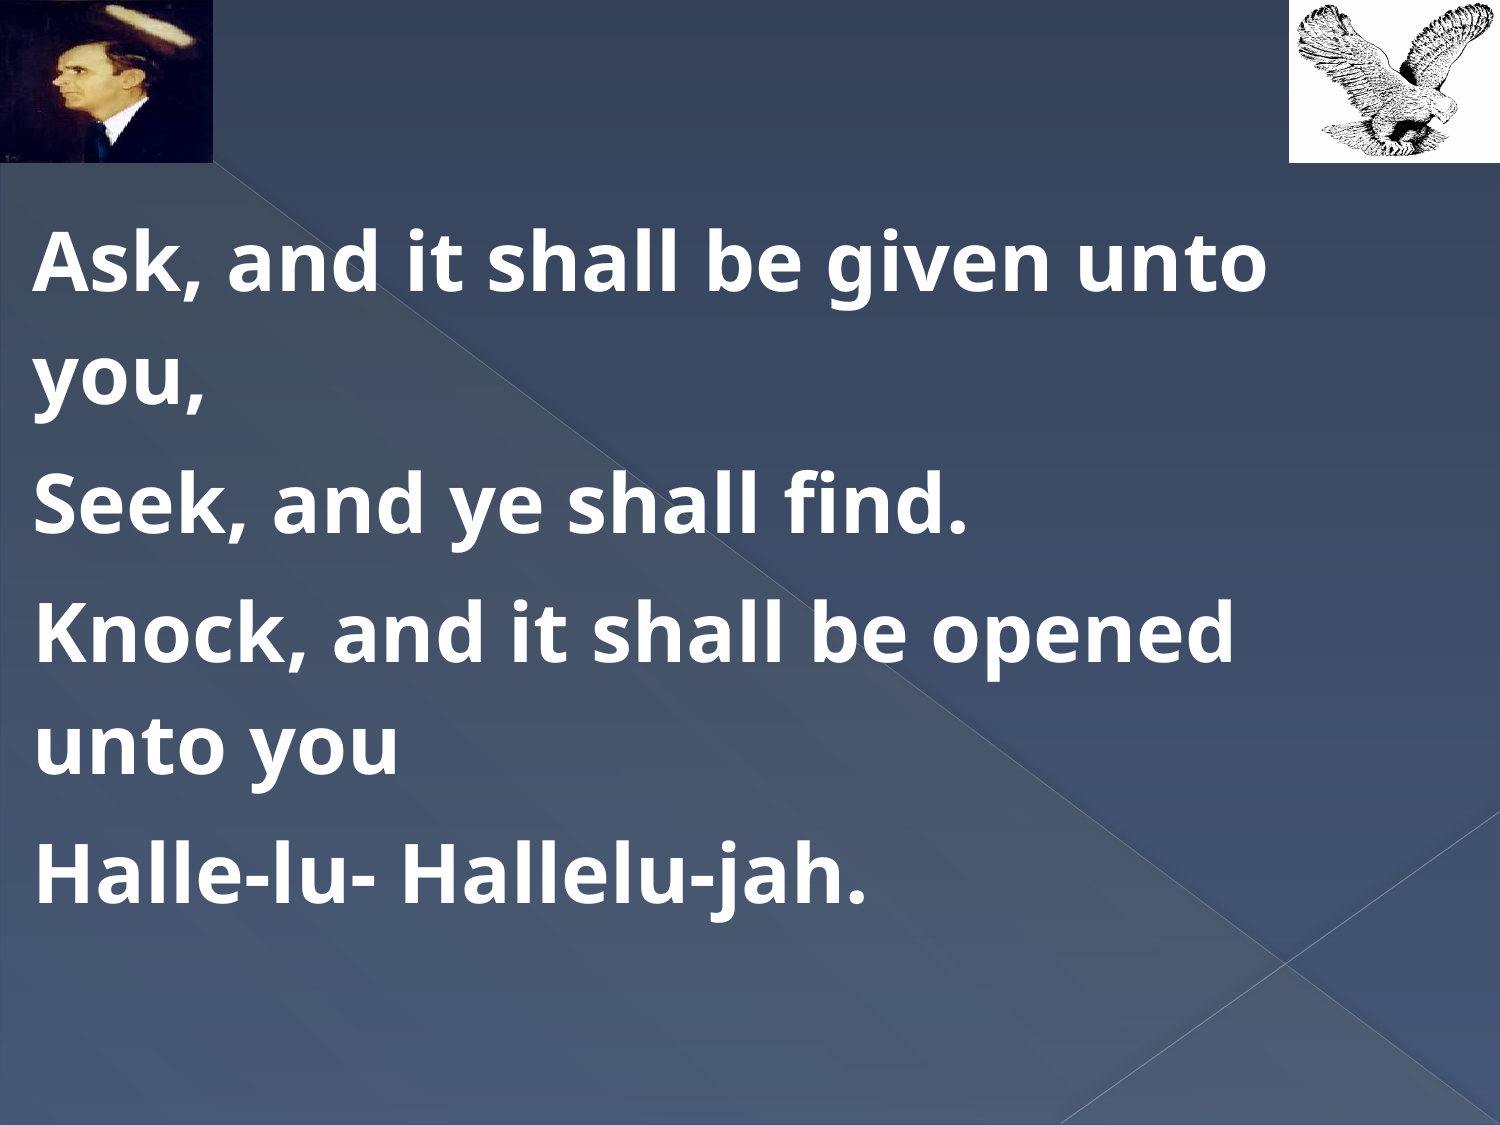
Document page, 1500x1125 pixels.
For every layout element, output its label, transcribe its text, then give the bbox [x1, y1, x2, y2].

picture [1288, 0, 1500, 163]
picture [0, 0, 213, 163]
list Ask, and it shall be given unto you, Seek, and ye shall find. Knock, and it shall be opened unto you Halle-lu- Hallelu-jah. [17, 196, 1414, 939]
